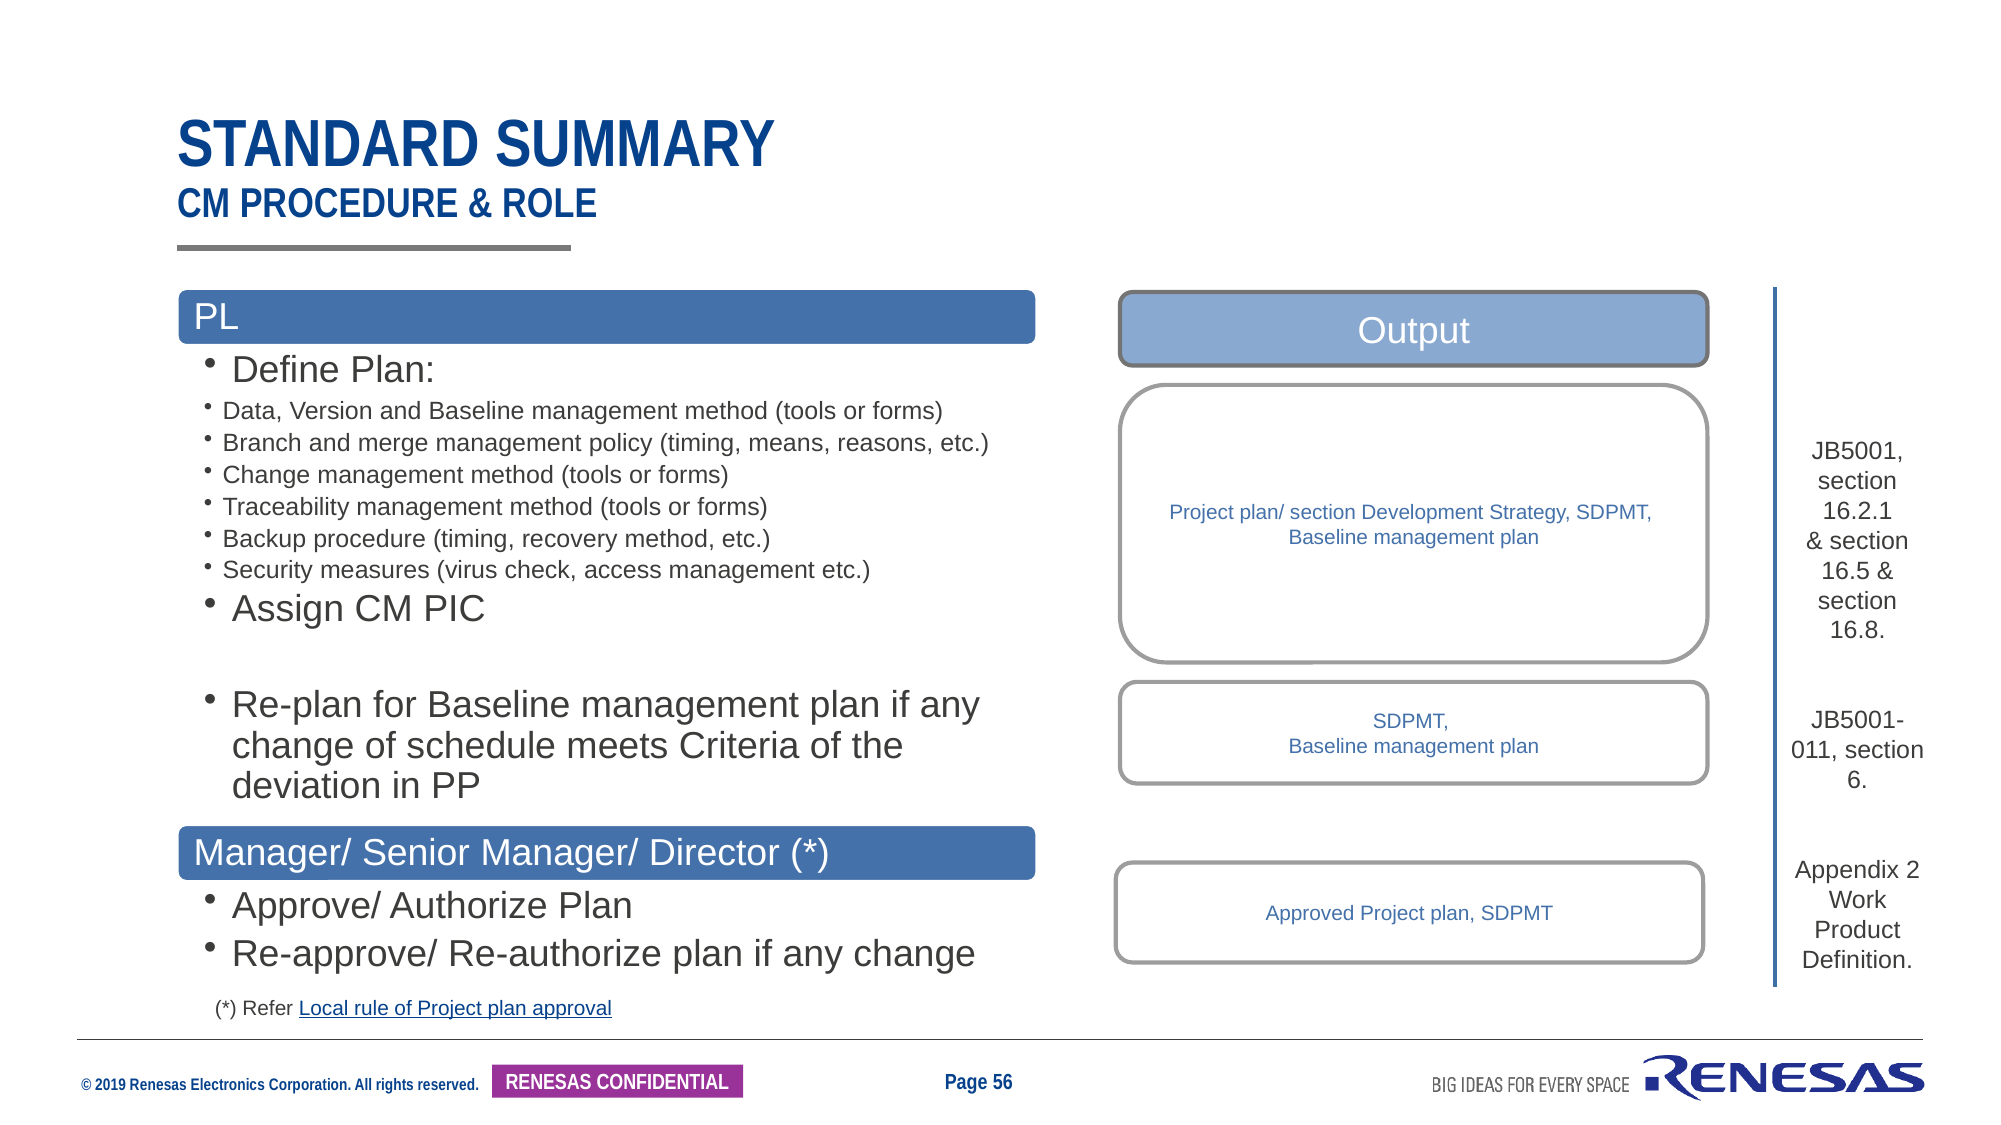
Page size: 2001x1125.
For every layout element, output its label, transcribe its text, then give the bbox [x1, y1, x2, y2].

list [176, 287, 1038, 963]
text_box (*) Refer Local rule of Project plan approval [199, 987, 1088, 1028]
text_box Approved Project plan, SDPMT [1113, 860, 1706, 965]
text_box Project plan/ section Development Strategy, SDPMT, Baseline management plan [1117, 382, 1710, 665]
title standard summary cm procedure & Role [177, 108, 1654, 227]
slide_number Page 56 [944, 1067, 1056, 1095]
text_box SDPMT, Baseline management plan [1117, 679, 1710, 786]
text_box JB5001, section 16.2.1 & section 16.5 & section 16.8. JB5001-011, section 6. Appendix 2 Work Product Definition. [1779, 427, 1942, 981]
picture [1425, 1049, 1933, 1106]
text_box Output [1117, 289, 1710, 368]
